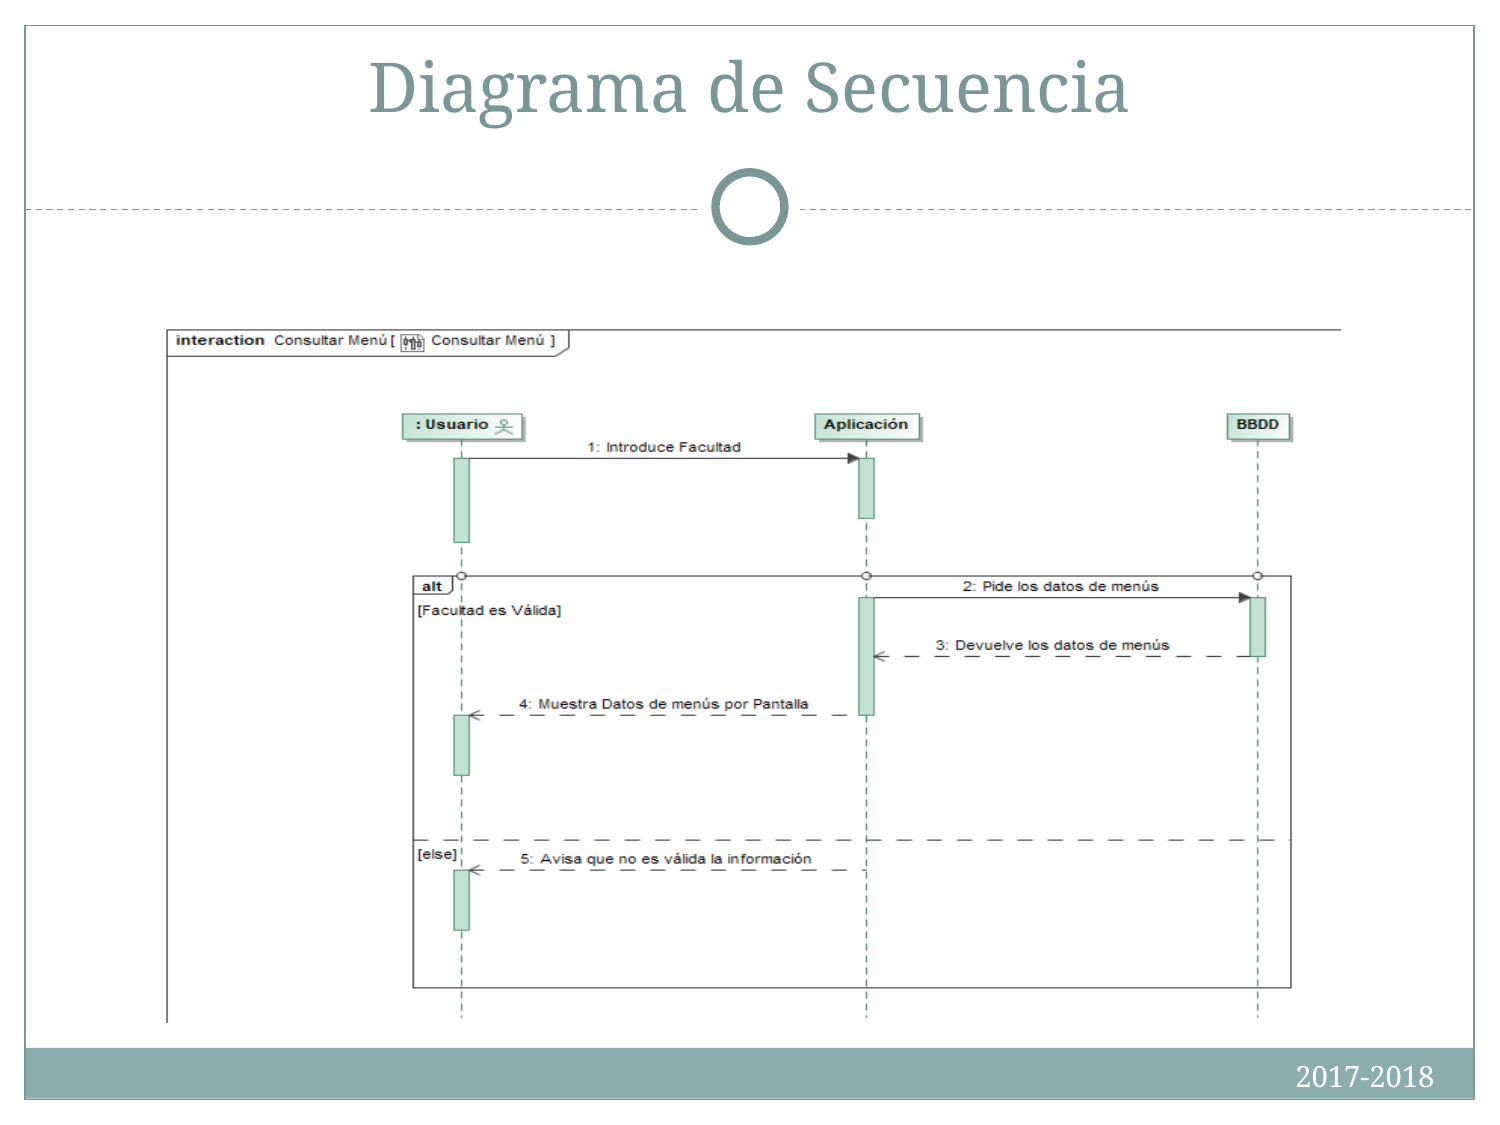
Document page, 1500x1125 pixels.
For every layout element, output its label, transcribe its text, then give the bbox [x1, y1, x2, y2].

picture [69, 227, 1342, 1023]
slide_number 2017-2018 [950, 1050, 1450, 1111]
title Diagrama de Secuencia [50, 9, 1450, 134]
